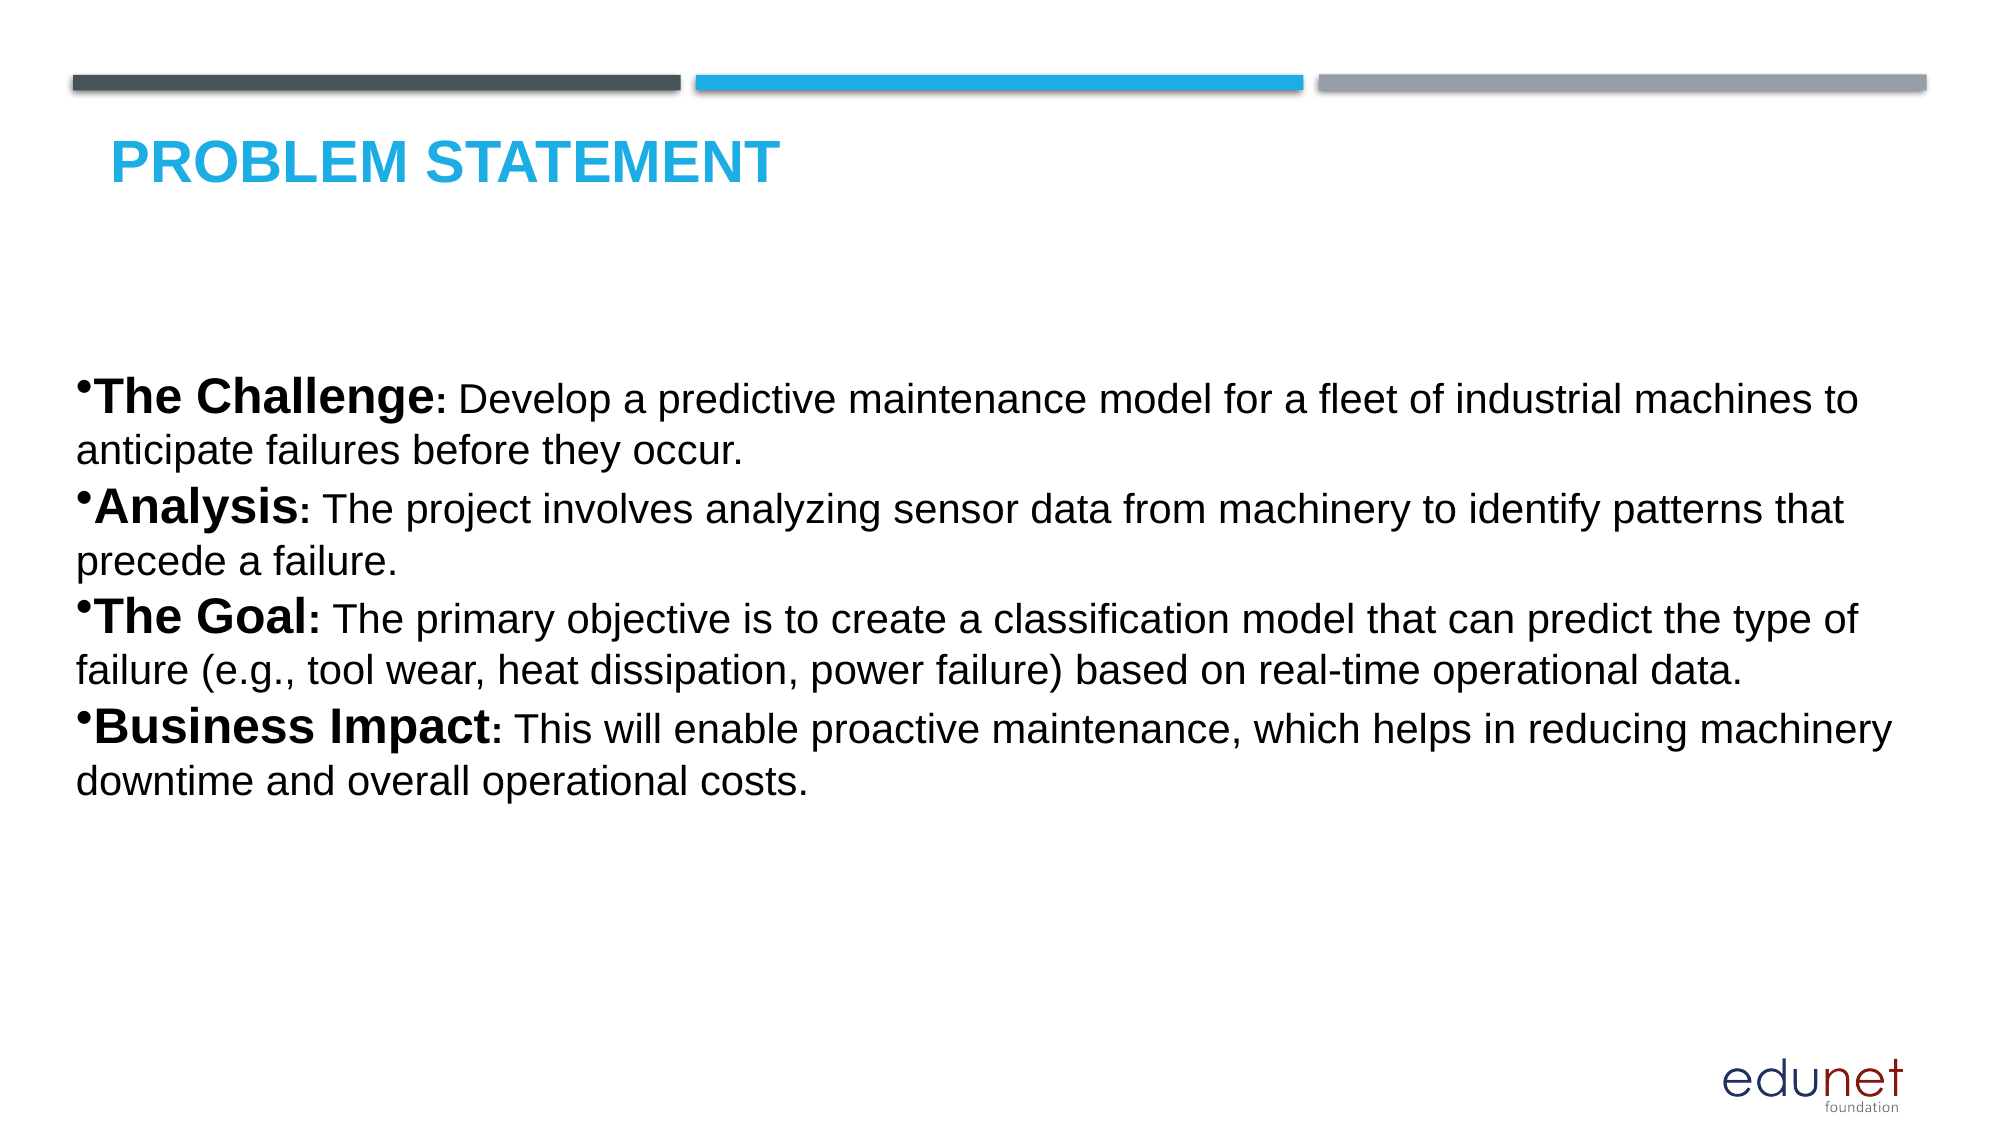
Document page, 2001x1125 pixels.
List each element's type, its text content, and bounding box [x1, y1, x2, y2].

picture [1719, 1056, 1905, 1116]
title Problem Statement [95, 115, 1905, 203]
list The Challenge: Develop a predictive maintenance model for a fleet of industrial machines to anticipate failures before they occur. Analysis: The project involves analyzing sensor data from machinery to identify patterns that precede a failure. The Goal: The primary objective is to create a classification model that can predict the type of failure (e.g., tool wear, heat dissipation, power failure) based on real-time operational data. Business Impact: This will enable proactive maintenance, which helps in reducing machinery downtime and overall operational costs. [60, 256, 1940, 910]
